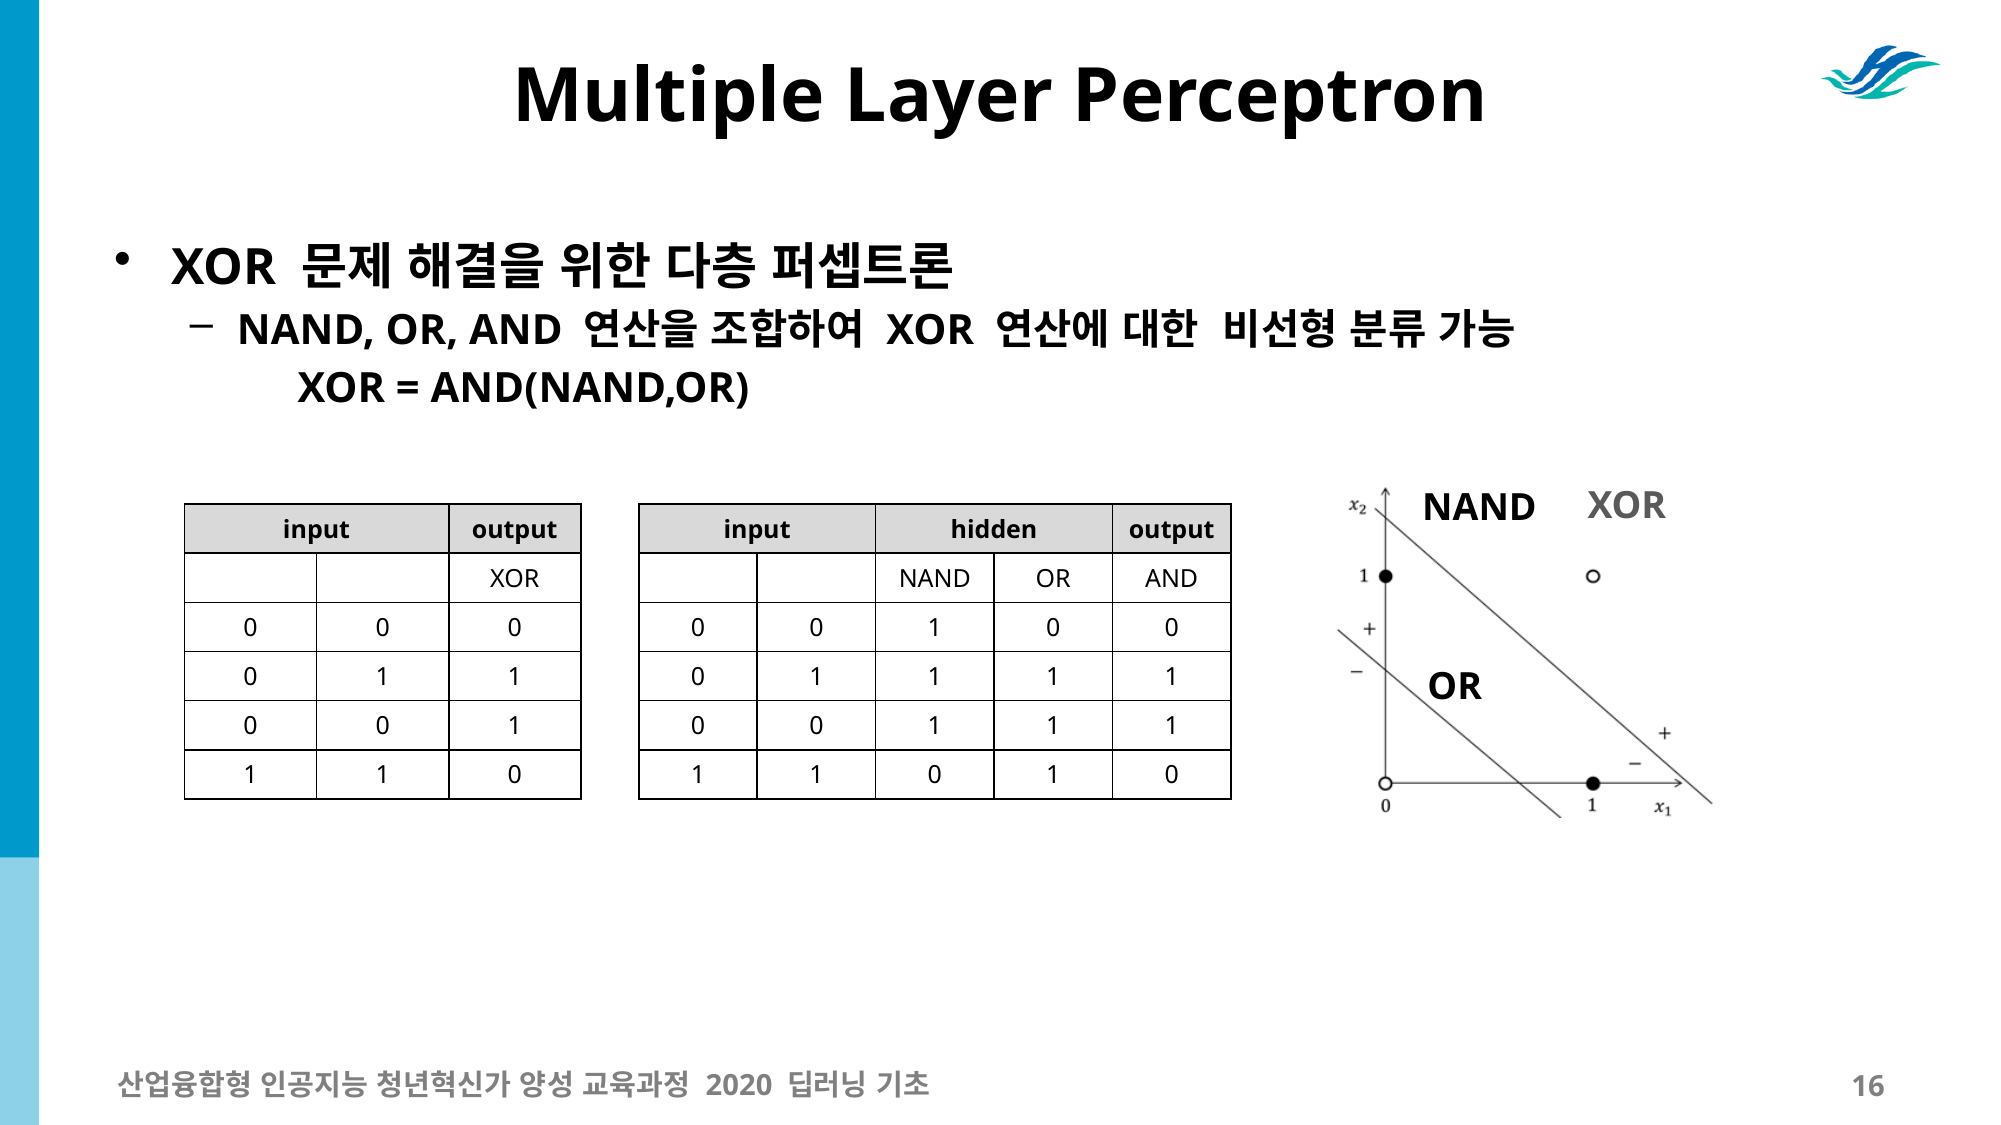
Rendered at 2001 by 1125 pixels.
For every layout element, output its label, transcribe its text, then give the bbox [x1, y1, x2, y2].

list XOR 문제 해결을 위한 다층 퍼셉트론 NAND, OR, AND 연산을 조합하여 XOR 연산에 대한 비선형 분류 가능 XOR = AND(NAND,OR) [99, 226, 1900, 416]
title Multiple Layer Perceptron [99, 38, 1900, 144]
footer 산업융합형 인공지능 청년혁신가 양성 교육과정 2020 딥러닝 기초 [102, 1058, 1094, 1101]
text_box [1311, 456, 1749, 818]
picture [1900, 42, 1941, 101]
slide_number 16 [1433, 1059, 1901, 1103]
